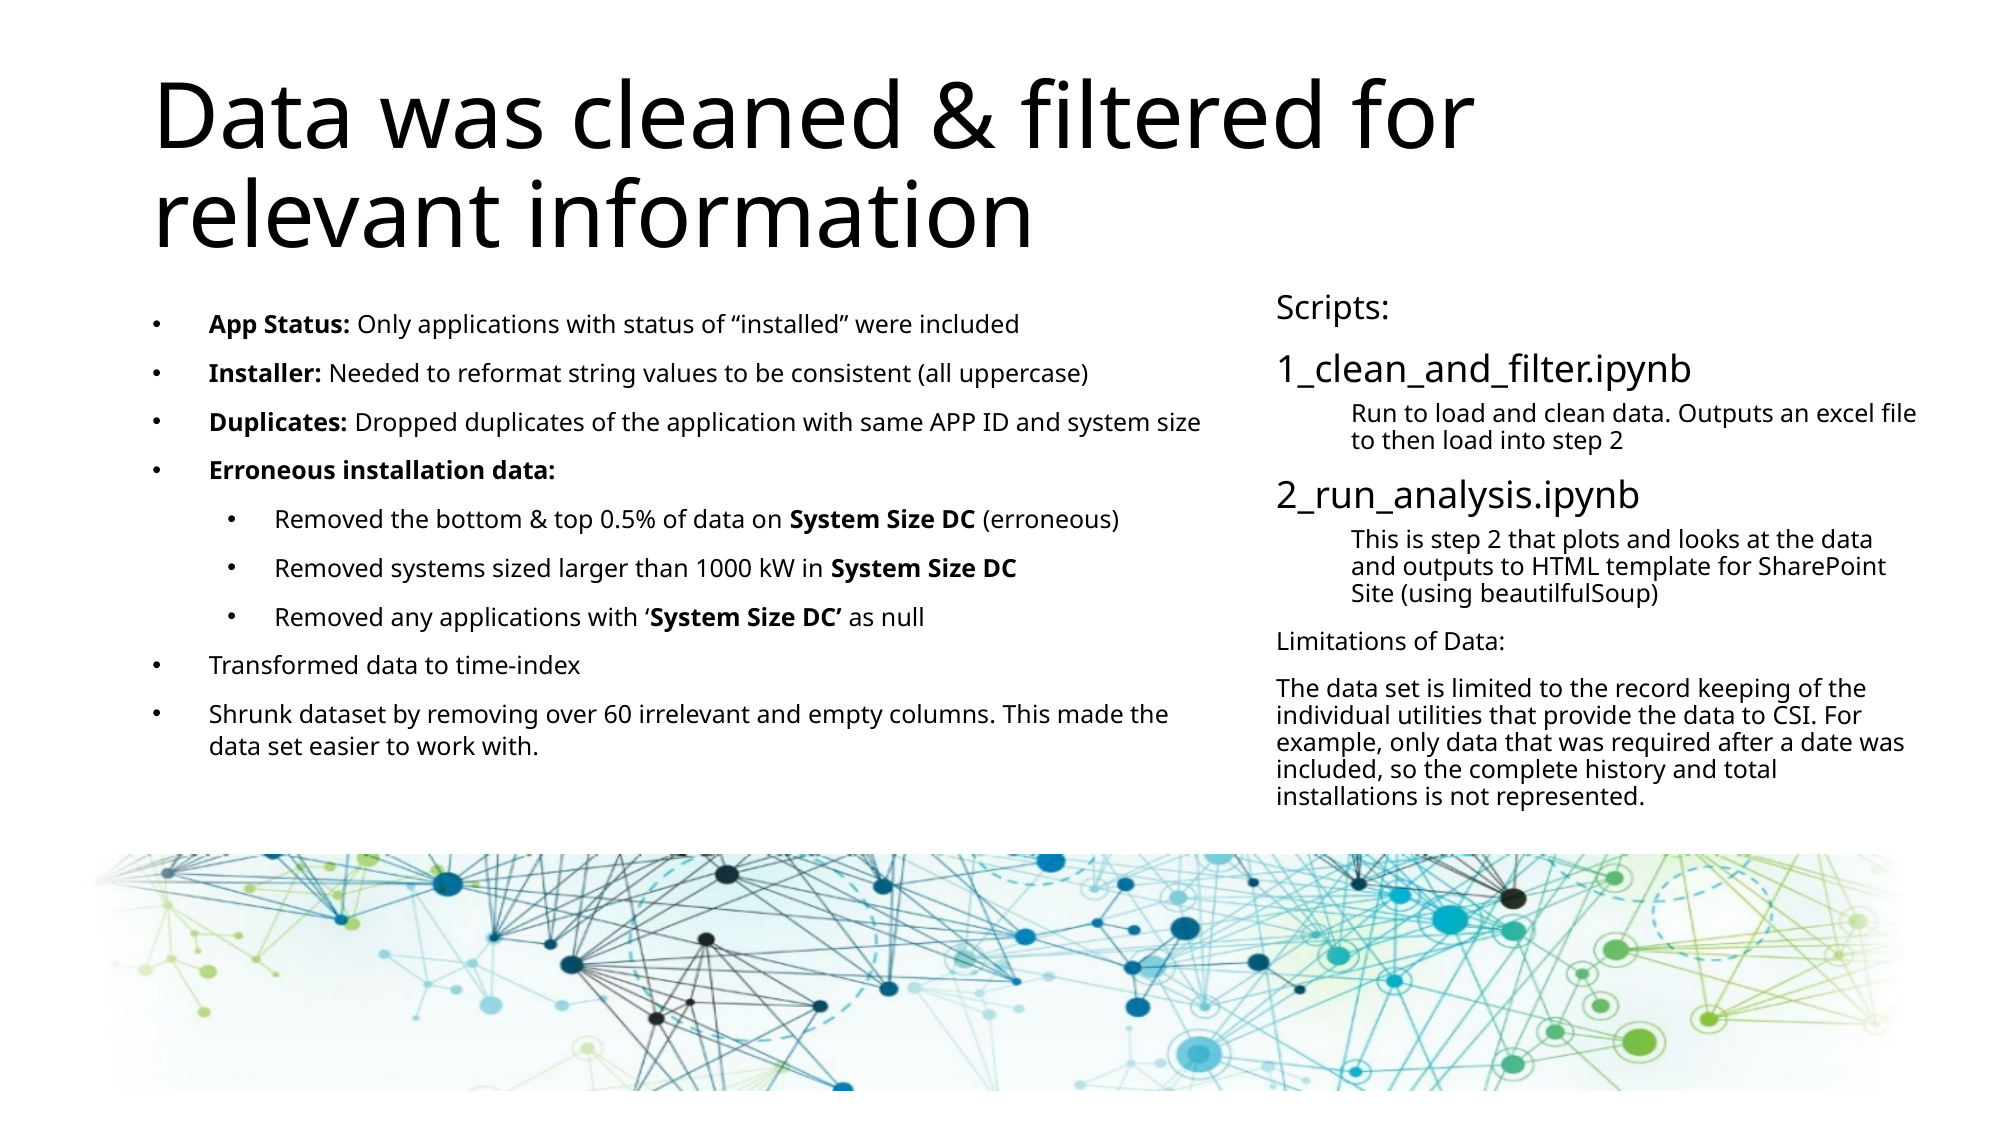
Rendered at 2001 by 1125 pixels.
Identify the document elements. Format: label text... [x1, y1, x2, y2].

text_box 1_clean_and_filter.ipynb Run to load and clean data. Outputs an excel file to then load into step 2 2_run_analysis.ipynb This is step 2 that plots and looks at the data and outputs to HTML template for SharePoint Site (using beautilfulSoup) Limitations of Data: The data set is limited to the record keeping of the individual utilities that provide the data to CSI. For example, only data that was required after a date was included, so the complete history and total installations is not represented. [1261, 334, 1939, 820]
title Data was cleaned & filtered for relevant information [137, 59, 1863, 278]
picture [48, 854, 1952, 1091]
list App Status: Only applications with status of “installed” were included Installer: Needed to reformat string values to be consistent (all uppercase) Duplicates: Dropped duplicates of the application with same APP ID and system size Erroneous installation data: Removed the bottom & top 0.5% of data on System Size DC (erroneous) Removed systems sized larger than 1000 kW in System Size DC Removed any applications with ‘System Size DC’ as null Transformed data to time-index Shrunk dataset by removing over 60 irrelevant and empty columns. This made the data set easier to work with. [137, 299, 1242, 854]
text_box Scripts: [1261, 278, 1945, 334]
